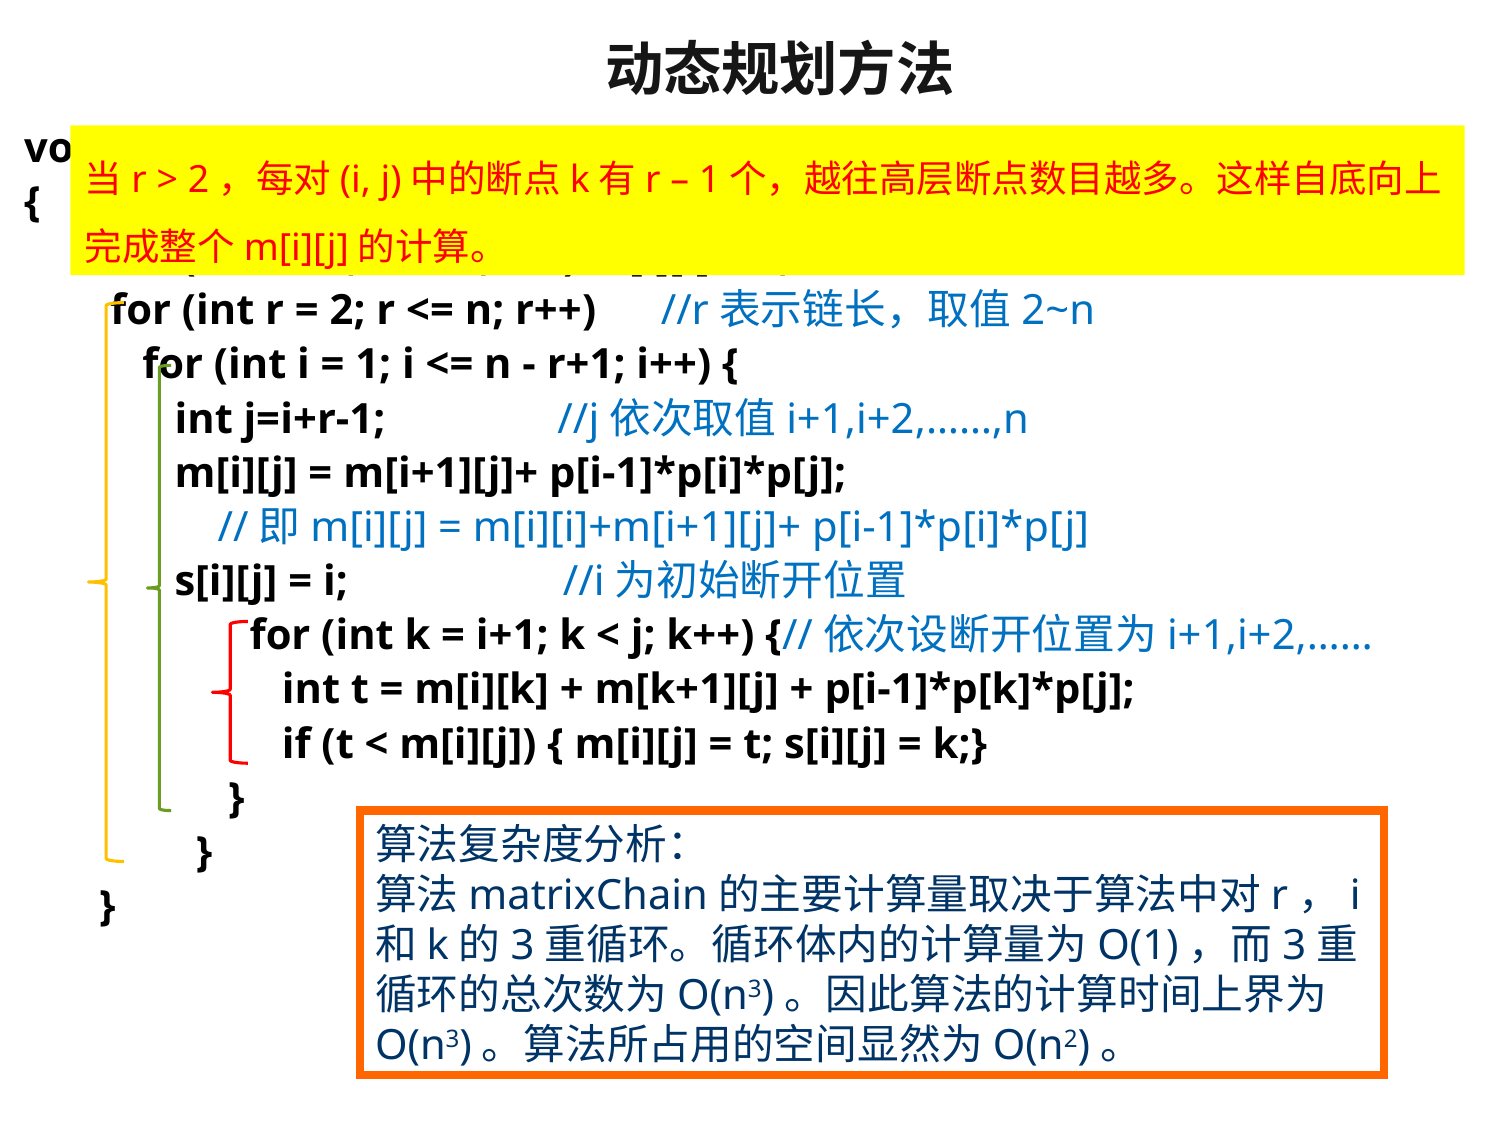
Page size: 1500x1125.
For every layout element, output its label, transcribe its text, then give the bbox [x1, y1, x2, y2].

text_box [88, 302, 124, 862]
text_box [679, 304, 710, 366]
text_box 算法复杂度分析： 算法matrixChain的主要计算量取决于算法中对r，i和k的3重循环。循环体内的计算量为O(1)，而3重循环的总次数为O(n3)。因此算法的计算时间上界为O(n3)。算法所占用的空间显然为O(n2)。 [360, 810, 1385, 1076]
text_box [212, 621, 248, 764]
text_box 当r > 2，每对(i, j)中的断点k有r – 1个，越往高层断点数目越多。这样自底向上完成整个m[i][j]的计算。 [70, 125, 1465, 276]
text_box [147, 365, 172, 811]
text_box void MatrixChain(int *p，int n，int **m，int **s) { for (int i = 1; i <= n; i++) m[i][i] = 0; for (int r = 2; r <= n; r++) //r表示链长，取值2~n for (int i = 1; i <= n - r+1; i++) { int j=i+r-1; //j依次取值i+1,i+2,……,n m[i][j] = m[i+1][j]+ p[i-1]*p[i]*p[j]; //即m[i][j] = m[i][i]+m[i+1][j]+ p[i-1]*p[i]*p[j] s[i][j] = i; //i为初始断开位置 for (int k = i+1; k < j; k++) {//依次设断开位置为i+1,i+2,…… int t = m[i][k] + m[k+1][j] + p[i-1]*p[k]*p[j]; if (t < m[i][j]) { m[i][j] = t; s[i][j] = k;} } } } [9, 109, 1491, 503]
text_box 动态规划方法 [317, 19, 1242, 109]
text_box void MatrixChain(int *p，int n，int **m，int **s) { for (int i = 1; i <= n; i++) m[i][i] = 0; for (int r = 2; r <= n; r++) //r表示链长，取值2~n for (int i = 1; i <= n - r+1; i++) { int j=i+r-1; //j依次取值i+1,i+2,……,n m[i][j] = m[i+1][j]+ p[i-1]*p[i]*p[j]; //即m[i][j] = m[i][i]+m[i+1][j]+ p[i-1]*p[i]*p[j] s[i][j] = i; //i为初始断开位置 for (int k = i+1; k < j; k++) {//依次设断开位置为i+1,i+2,…… int t = m[i][k] + m[k+1][j] + p[i-1]*p[k]*p[j]; if (t < m[i][j]) { m[i][j] = t; s[i][j] = k;} } } } [9, 504, 1491, 937]
